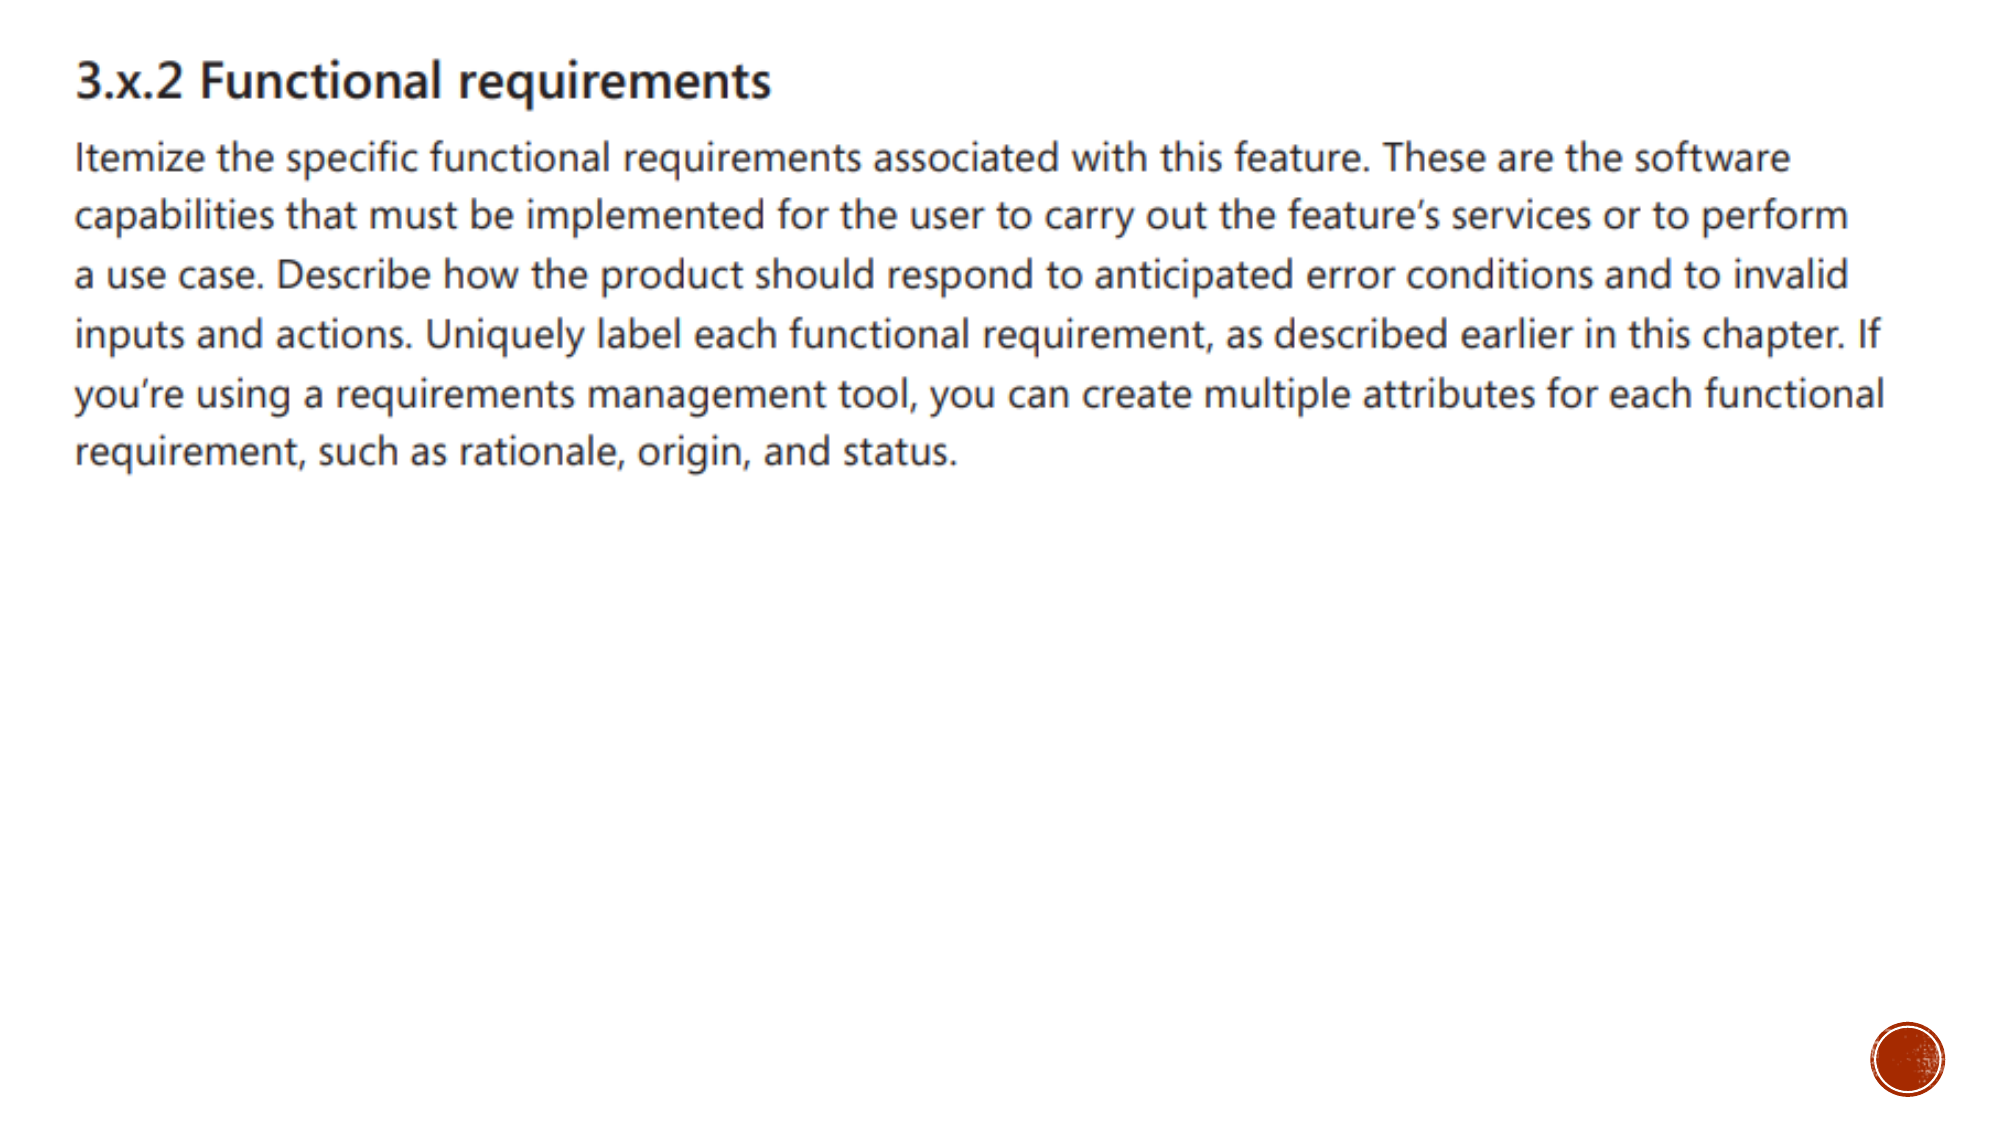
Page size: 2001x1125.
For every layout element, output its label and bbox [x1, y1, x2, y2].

picture [48, 38, 1943, 492]
